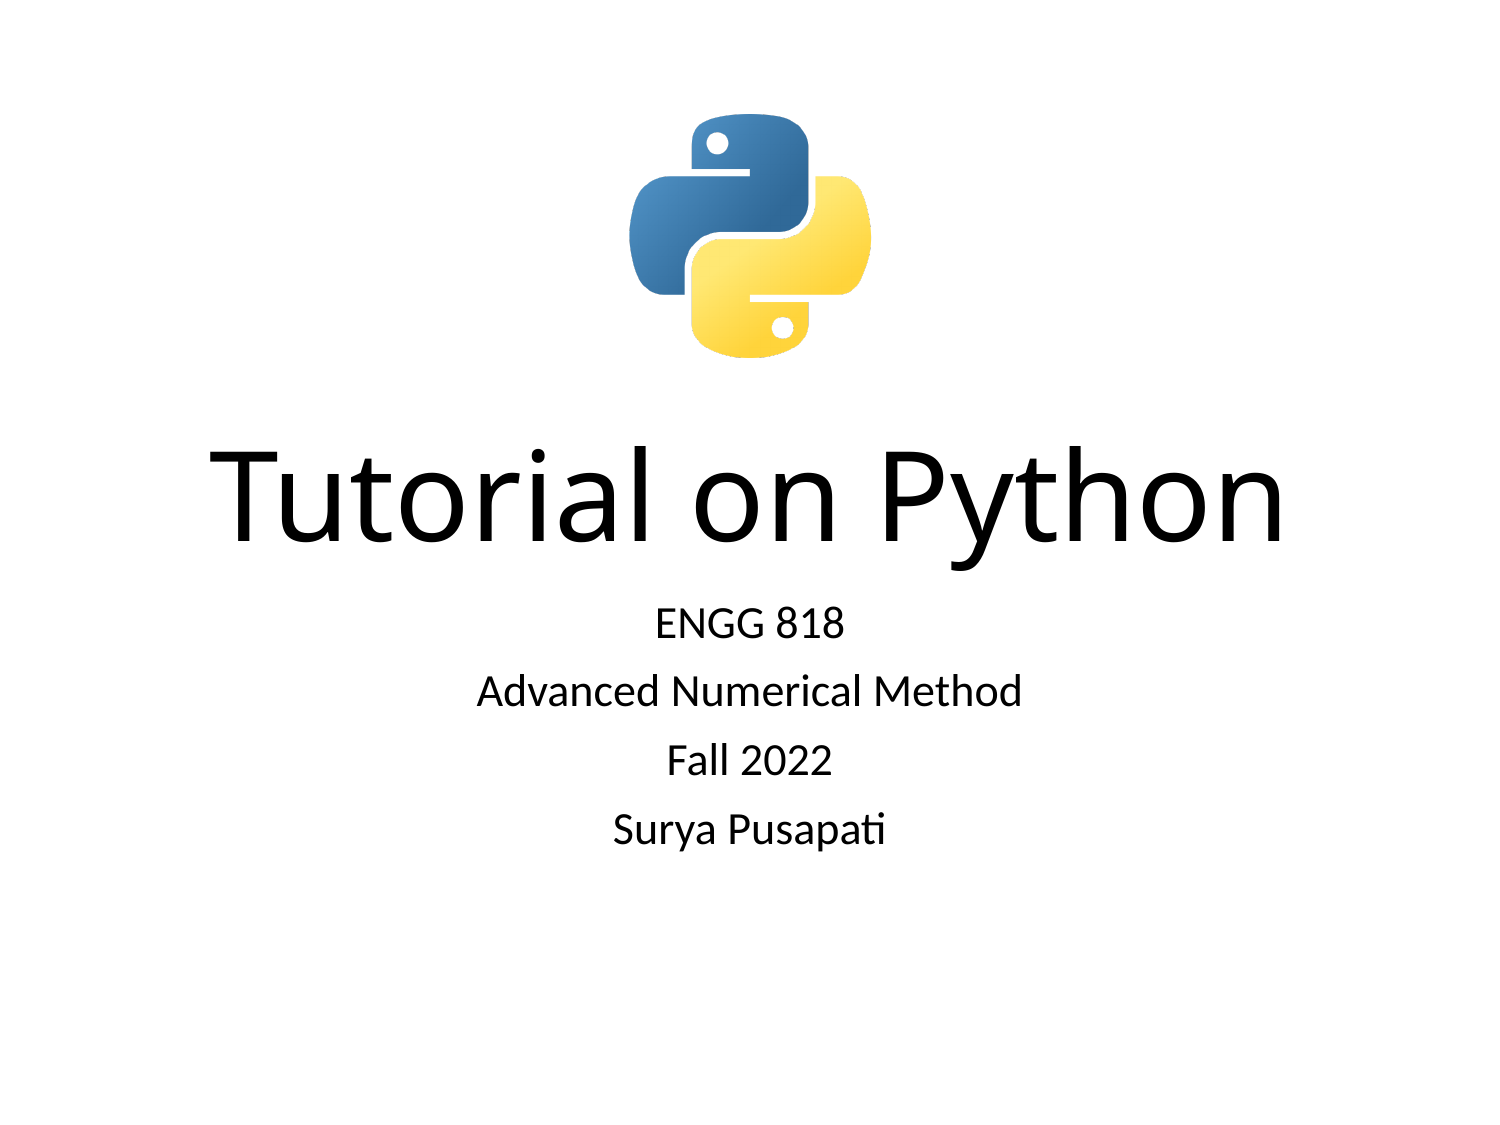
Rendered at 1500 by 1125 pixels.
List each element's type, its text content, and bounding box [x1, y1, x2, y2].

subtitle ENGG 818 Advanced Numerical Method Fall 2022 Surya Pusapati [187, 590, 1313, 863]
picture [628, 114, 872, 358]
title Tutorial on Python [112, 184, 1388, 576]
